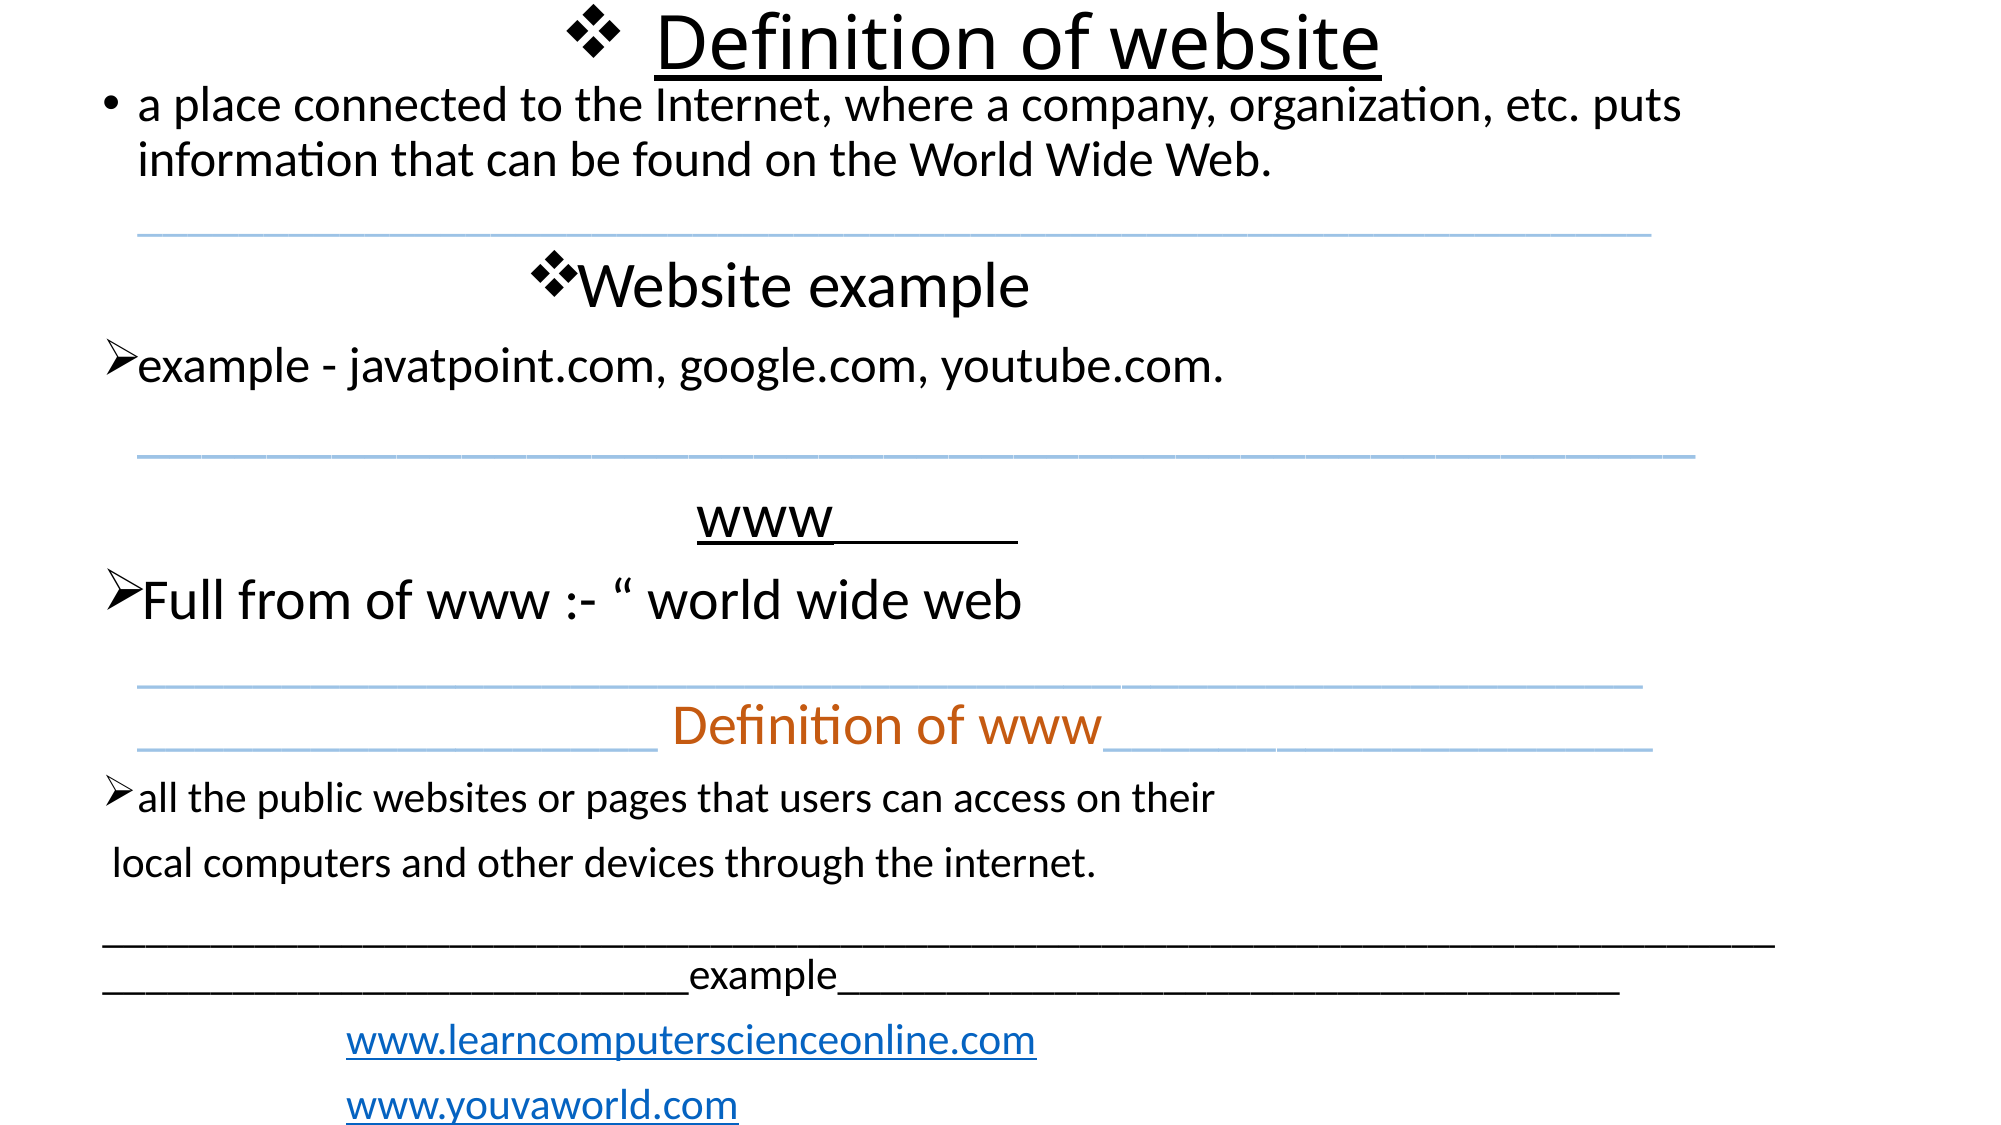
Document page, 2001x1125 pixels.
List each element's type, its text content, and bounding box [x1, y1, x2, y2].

title Definition of website [545, 0, 1455, 70]
list a place connected to the Internet, where a company, organization, etc. puts information that can be found on the World Wide Web. ____________________________________________________________ Website example example - javatpoint.com, google.com, youtube.com. ________________________________________________ www Full from of www :- “ world wide web ____________________________________________________ __________________ Definition of www___________________ all the public websites or pages that users can access on their local computers and other devices through the internet. ________________________________________________________________________________________________________example____________________________________ www.learncomputerscienceonline.com www.youvaworld.com [87, 70, 1813, 1125]
